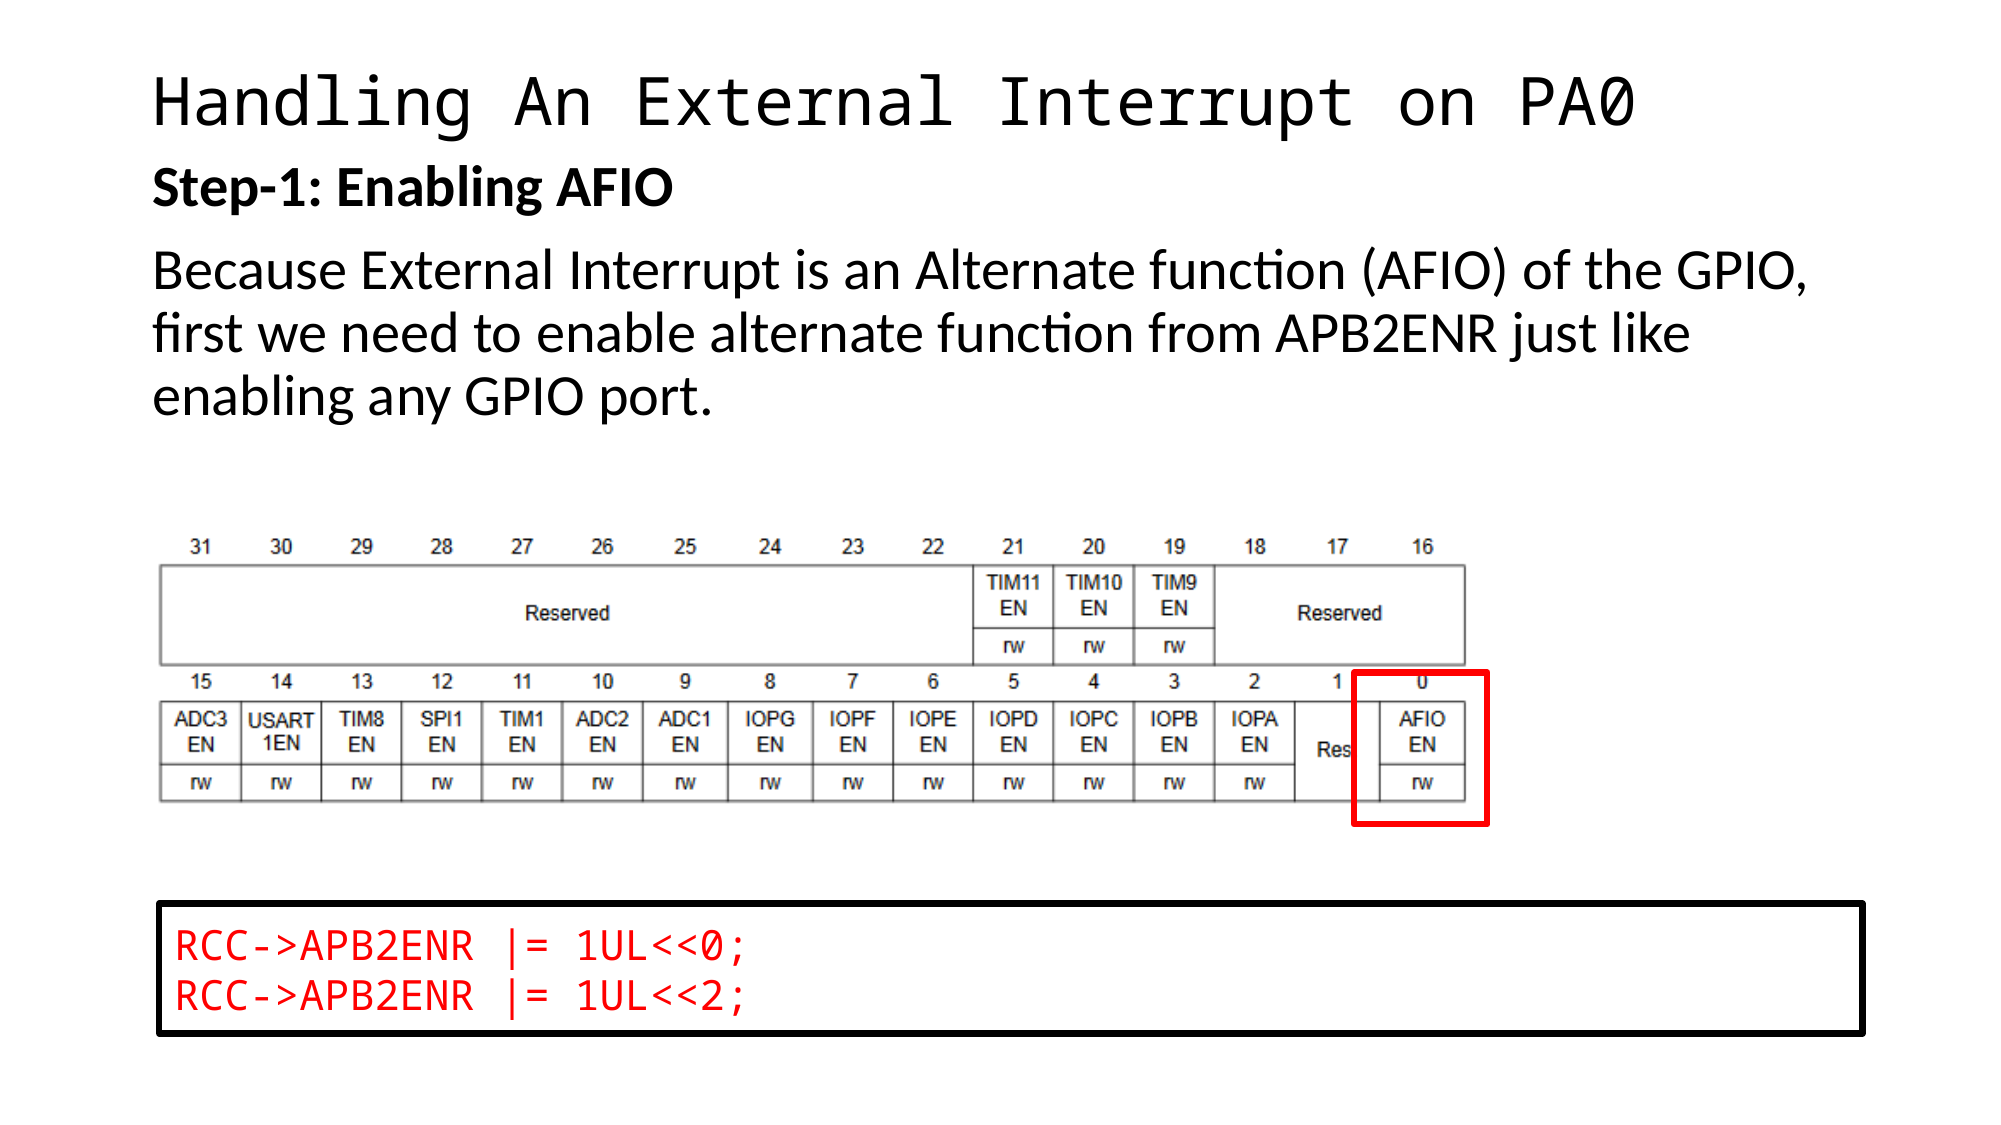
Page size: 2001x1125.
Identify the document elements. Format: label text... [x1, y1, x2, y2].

text_box RCC->APB2ENR |= 1UL<<0; RCC->APB2ENR |= 1UL<<2; [159, 903, 1863, 1034]
title Handling An External Interrupt on PA0 [137, 59, 1863, 148]
list Step-1: Enabling AFIO Because External Interrupt is an Alternate function (AFIO) of the GPIO, first we need to enable alternate function from APB2ENR just like enabling any GPIO port. [137, 148, 1863, 1014]
picture [137, 515, 1490, 829]
